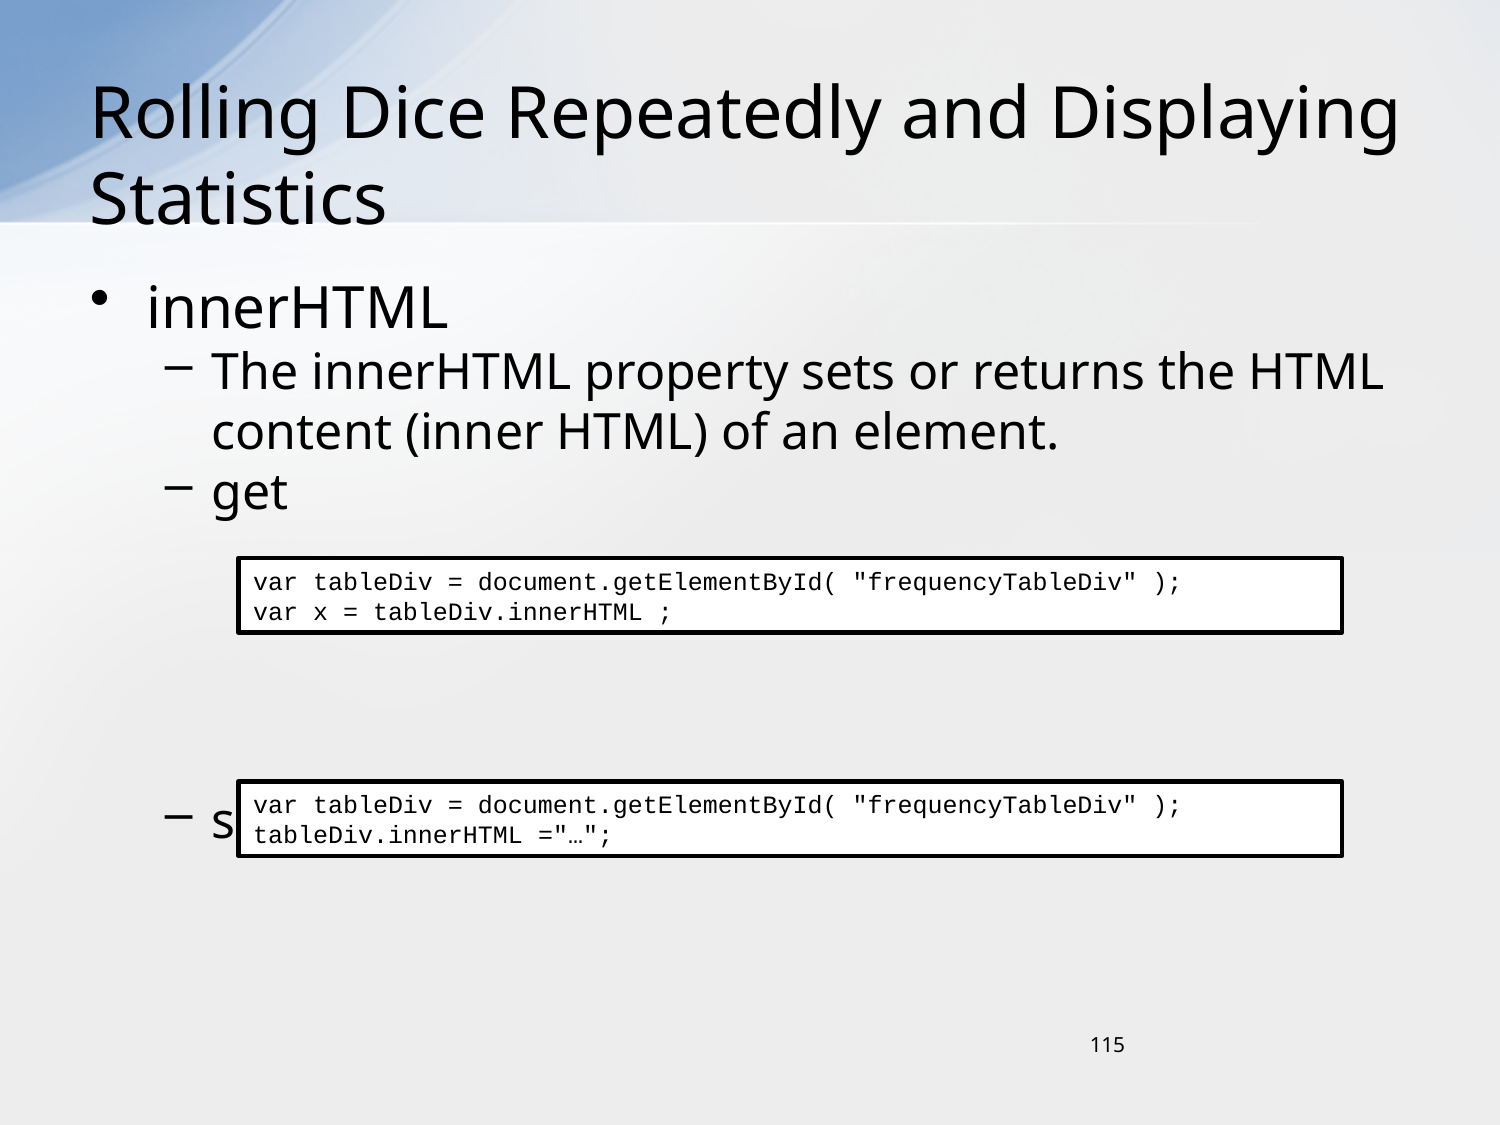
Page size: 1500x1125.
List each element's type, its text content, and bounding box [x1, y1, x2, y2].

title Rolling Dice Repeatedly and Displaying Statistics [75, 58, 1425, 247]
picture [0, 0, 1500, 1125]
text_box var tableDiv = document.getElementById( "frequencyTableDiv" ); tableDiv.innerHTML ="…"; [236, 779, 1344, 858]
slide_number 115 [1074, 1024, 1425, 1103]
text_box var tableDiv = document.getElementById( "frequencyTableDiv" ); var x = tableDiv.innerHTML ; [236, 556, 1344, 635]
list innerHTML The innerHTML property sets or returns the HTML content (inner HTML) of an element. get set [75, 262, 1425, 1005]
